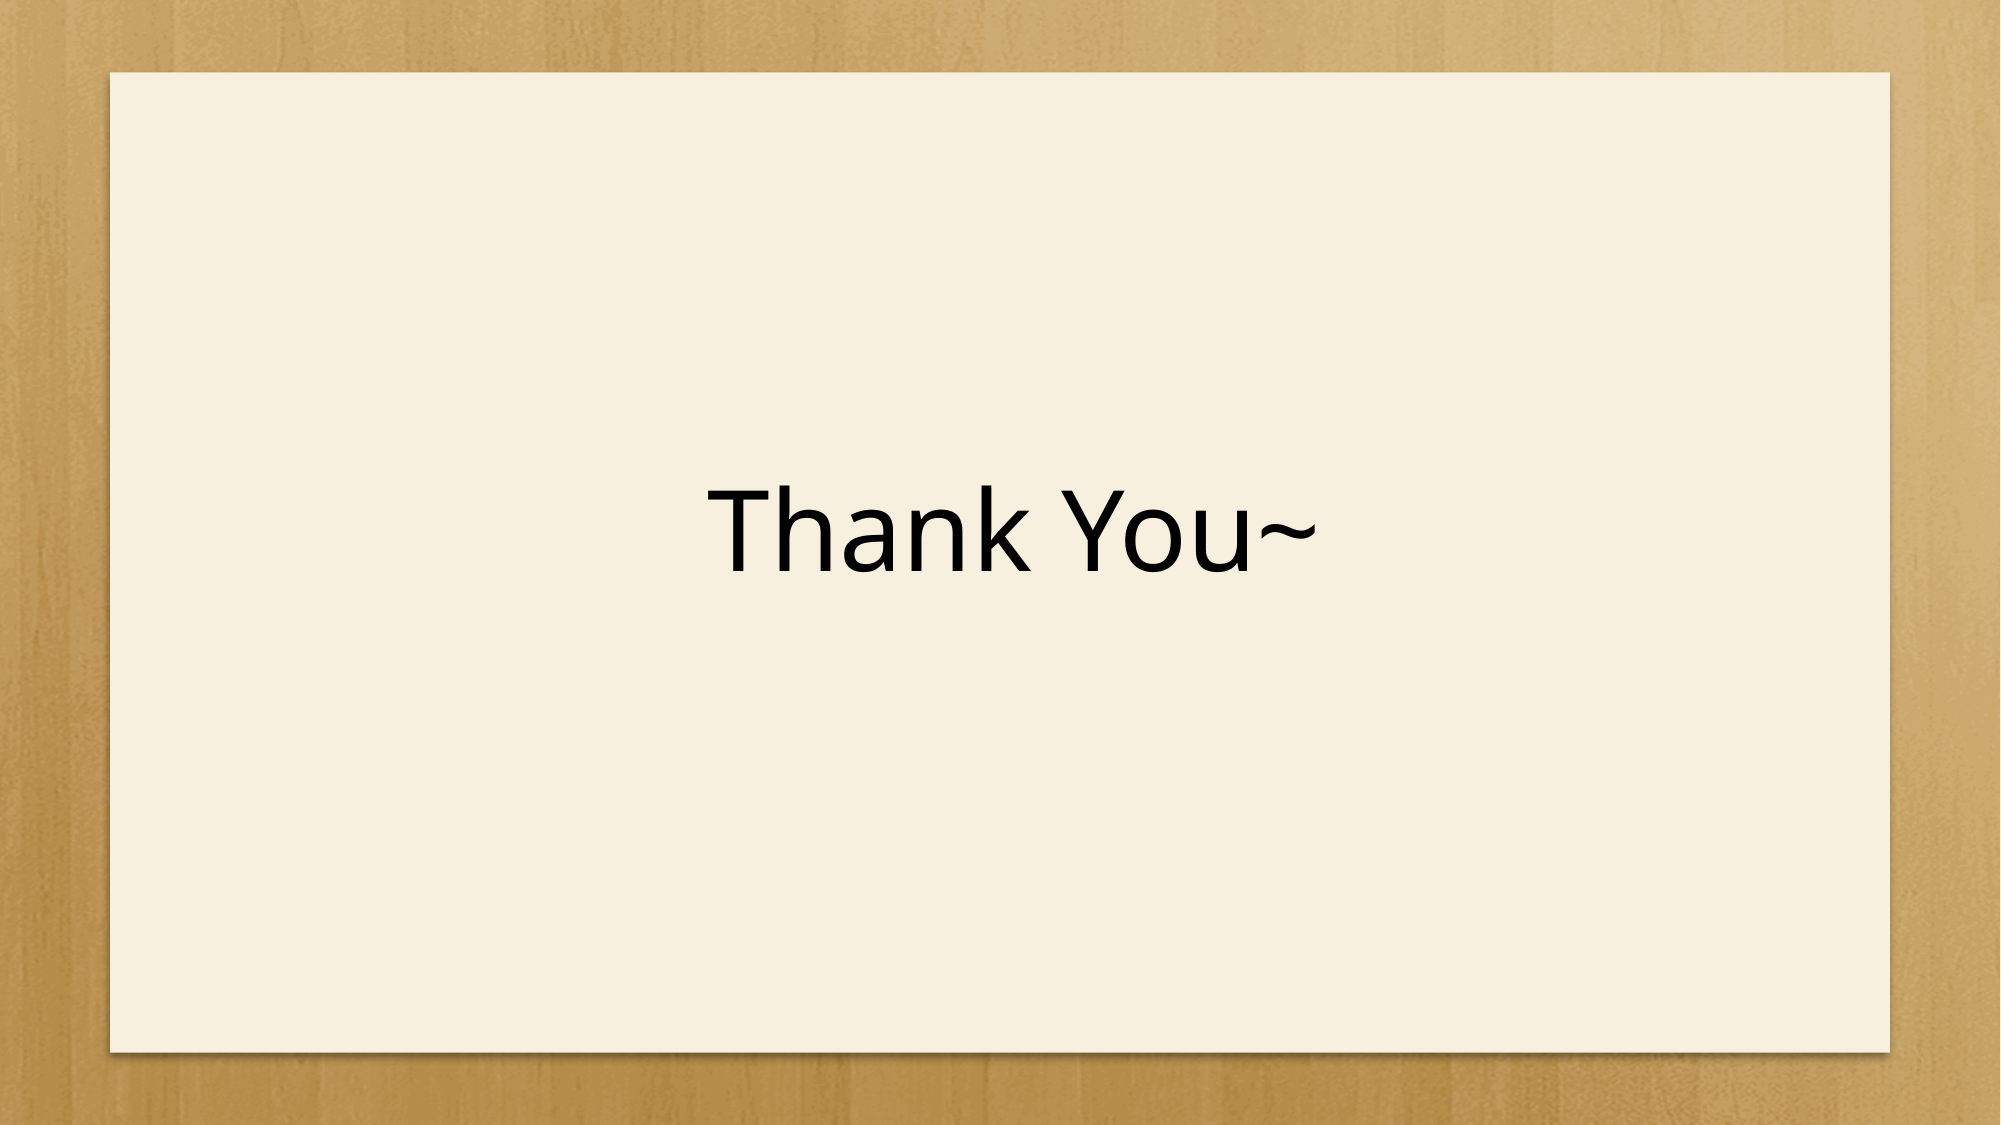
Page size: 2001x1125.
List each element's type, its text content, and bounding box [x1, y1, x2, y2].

title Thank You~ [114, 433, 1915, 621]
picture [0, 0, 2001, 1125]
